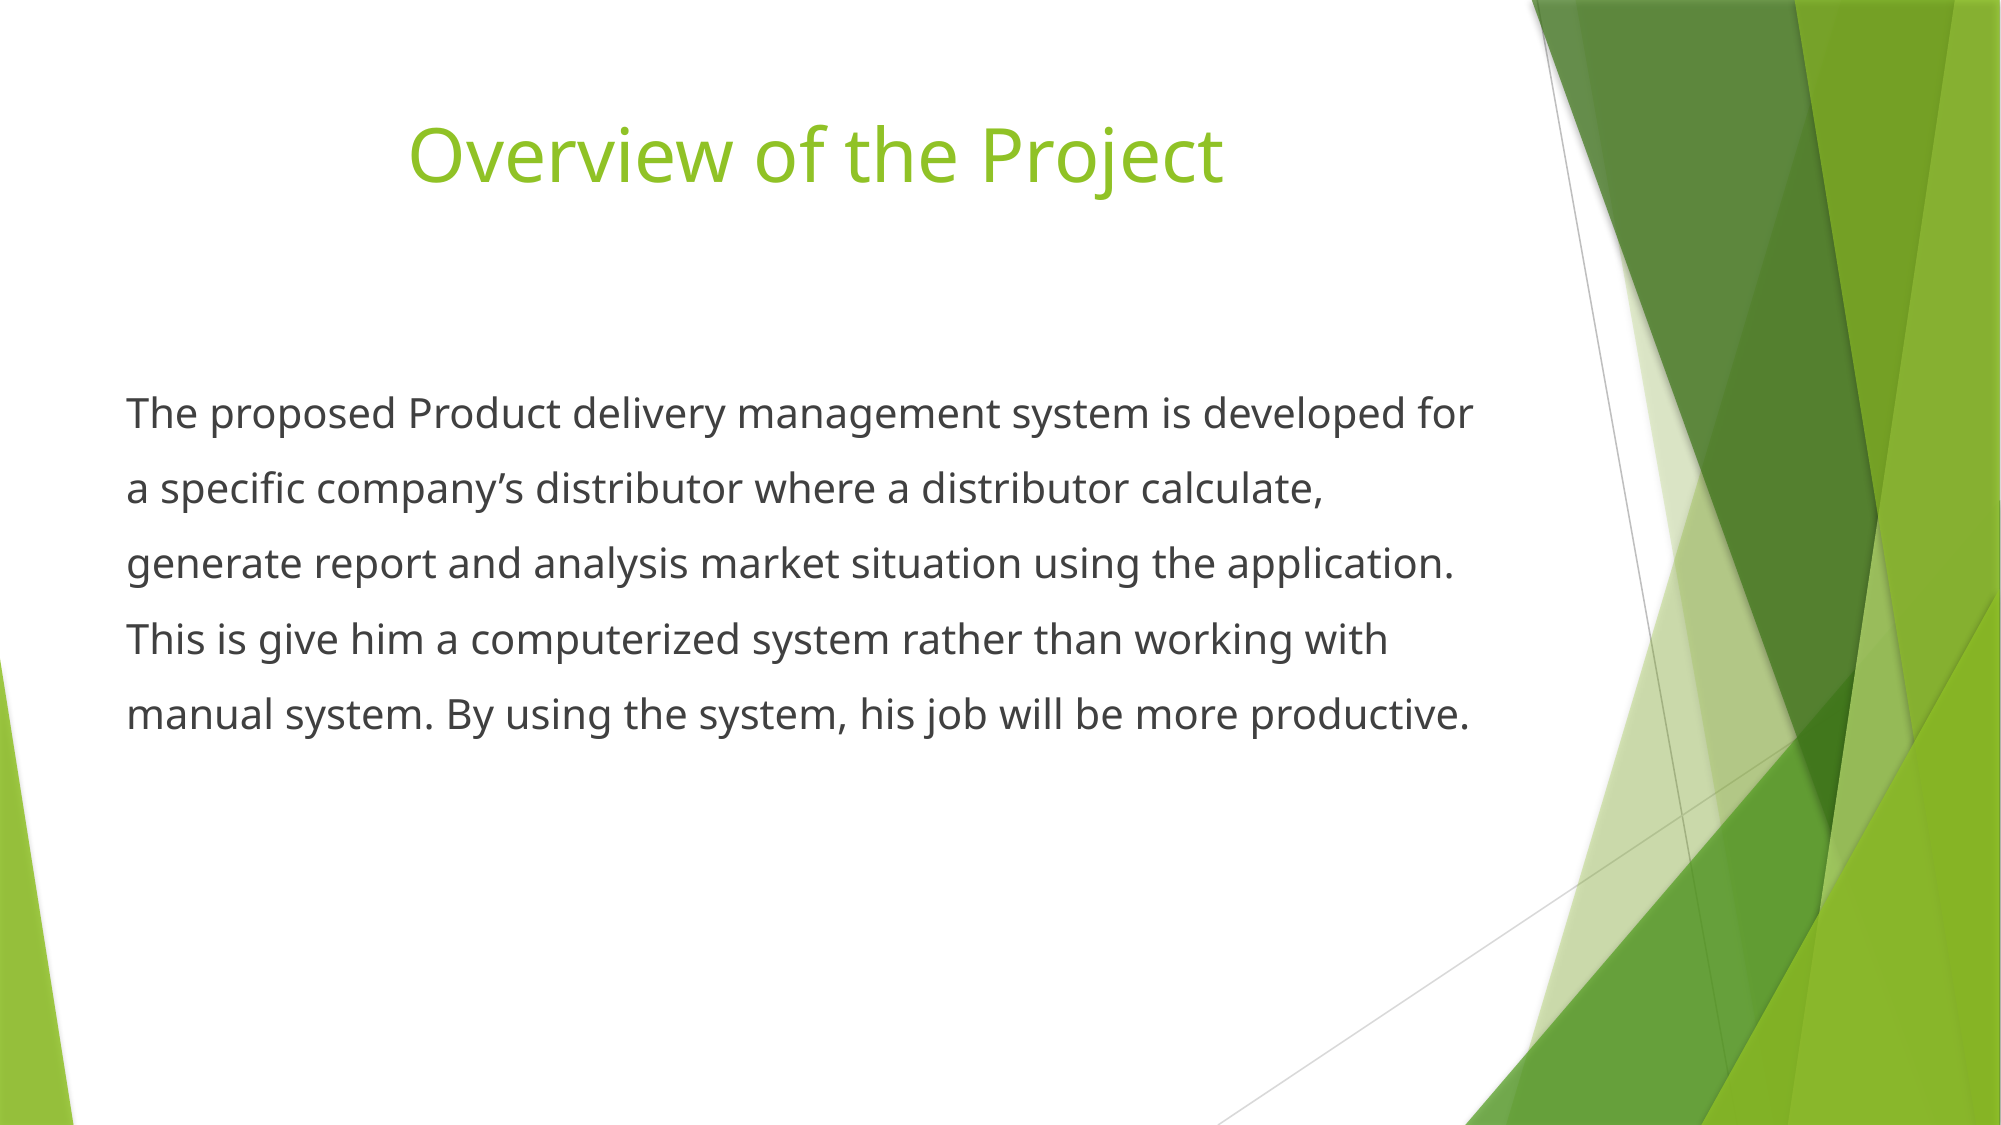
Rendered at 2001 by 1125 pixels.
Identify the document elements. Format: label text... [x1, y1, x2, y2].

title Overview of the Project [111, 99, 1522, 317]
list The proposed Product delivery management system is developed for a specific company’s distributor where a distributor calculate, generate report and analysis market situation using the application. This is give him a computerized system rather than working with manual system. By using the system, his job will be more productive. [111, 354, 1494, 992]
